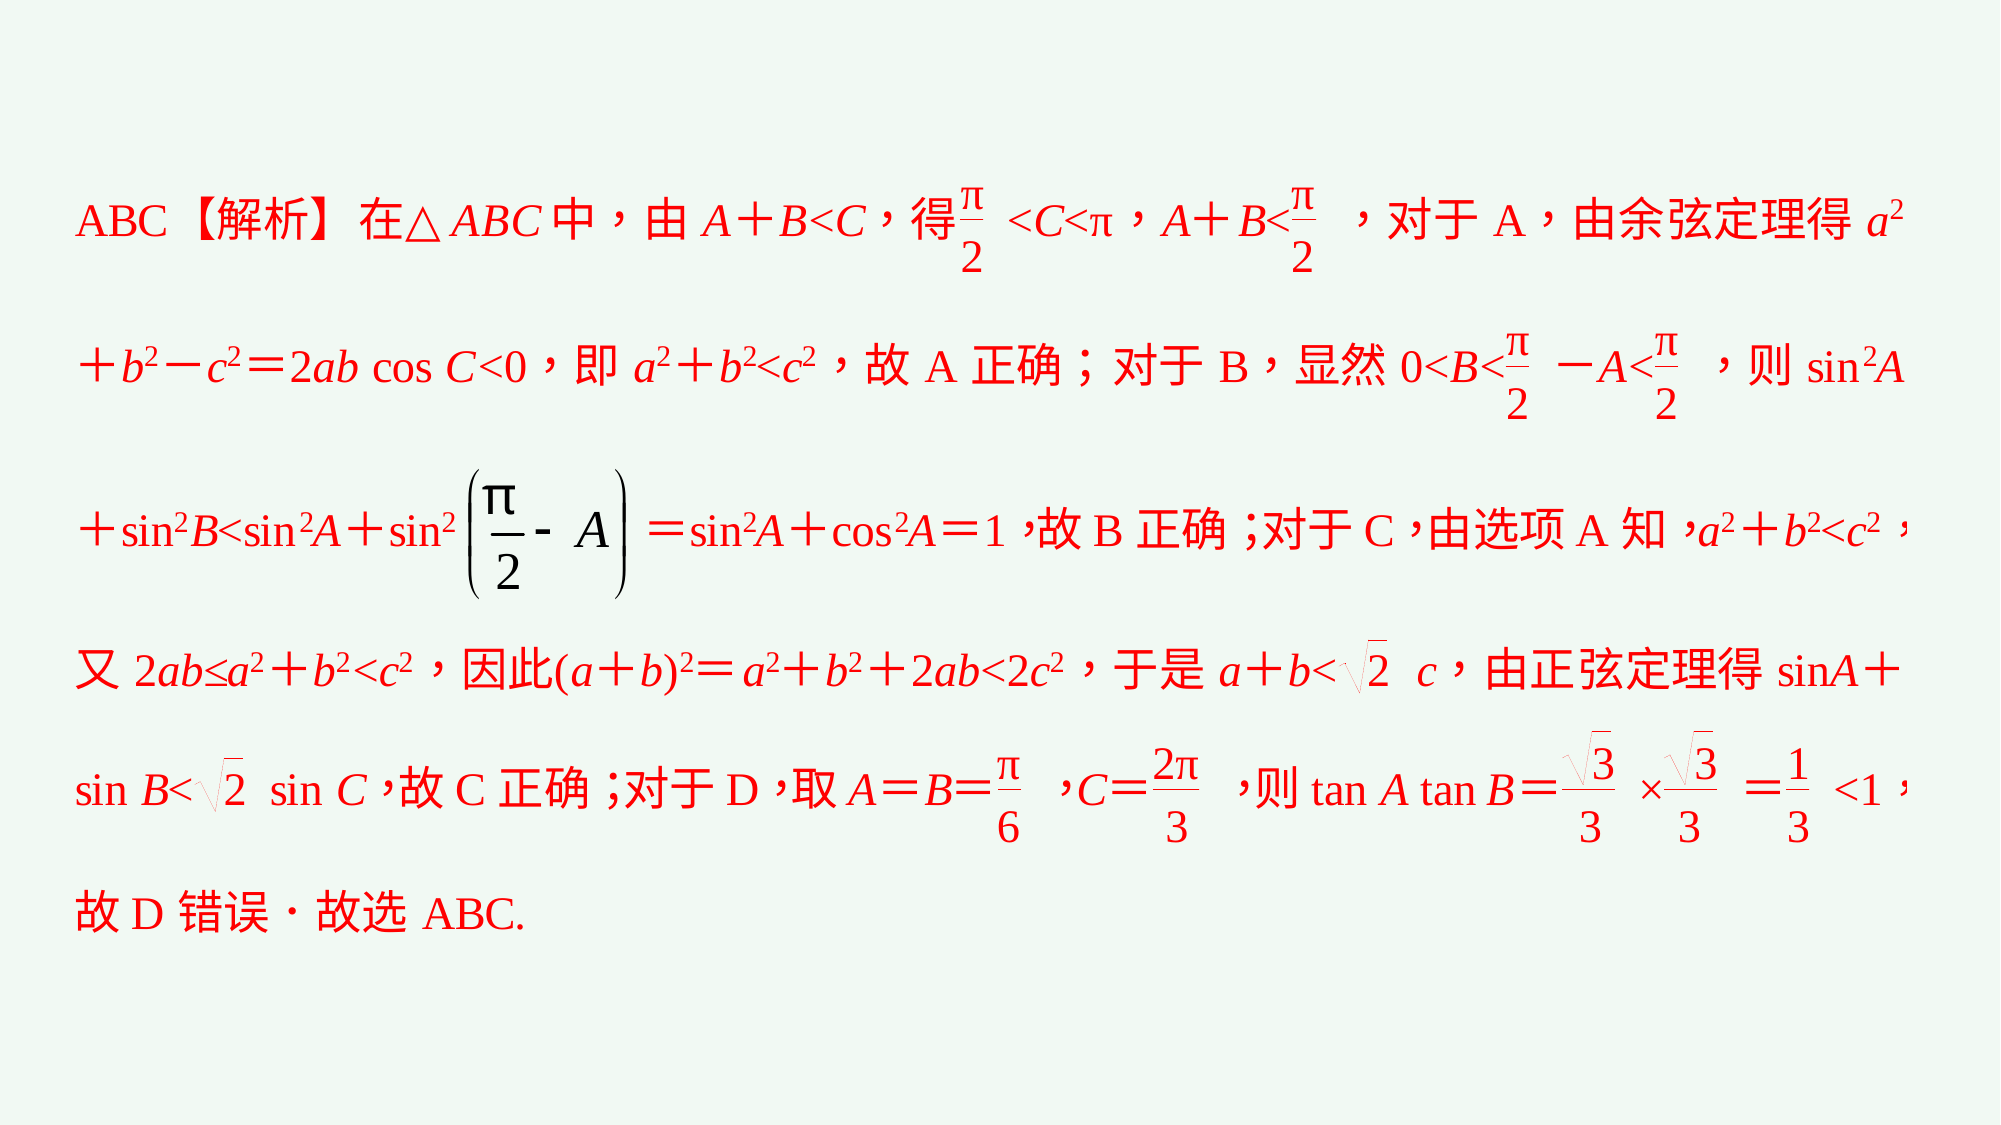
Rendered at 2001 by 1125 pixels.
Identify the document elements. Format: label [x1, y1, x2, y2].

text_box [74, 165, 1907, 1046]
